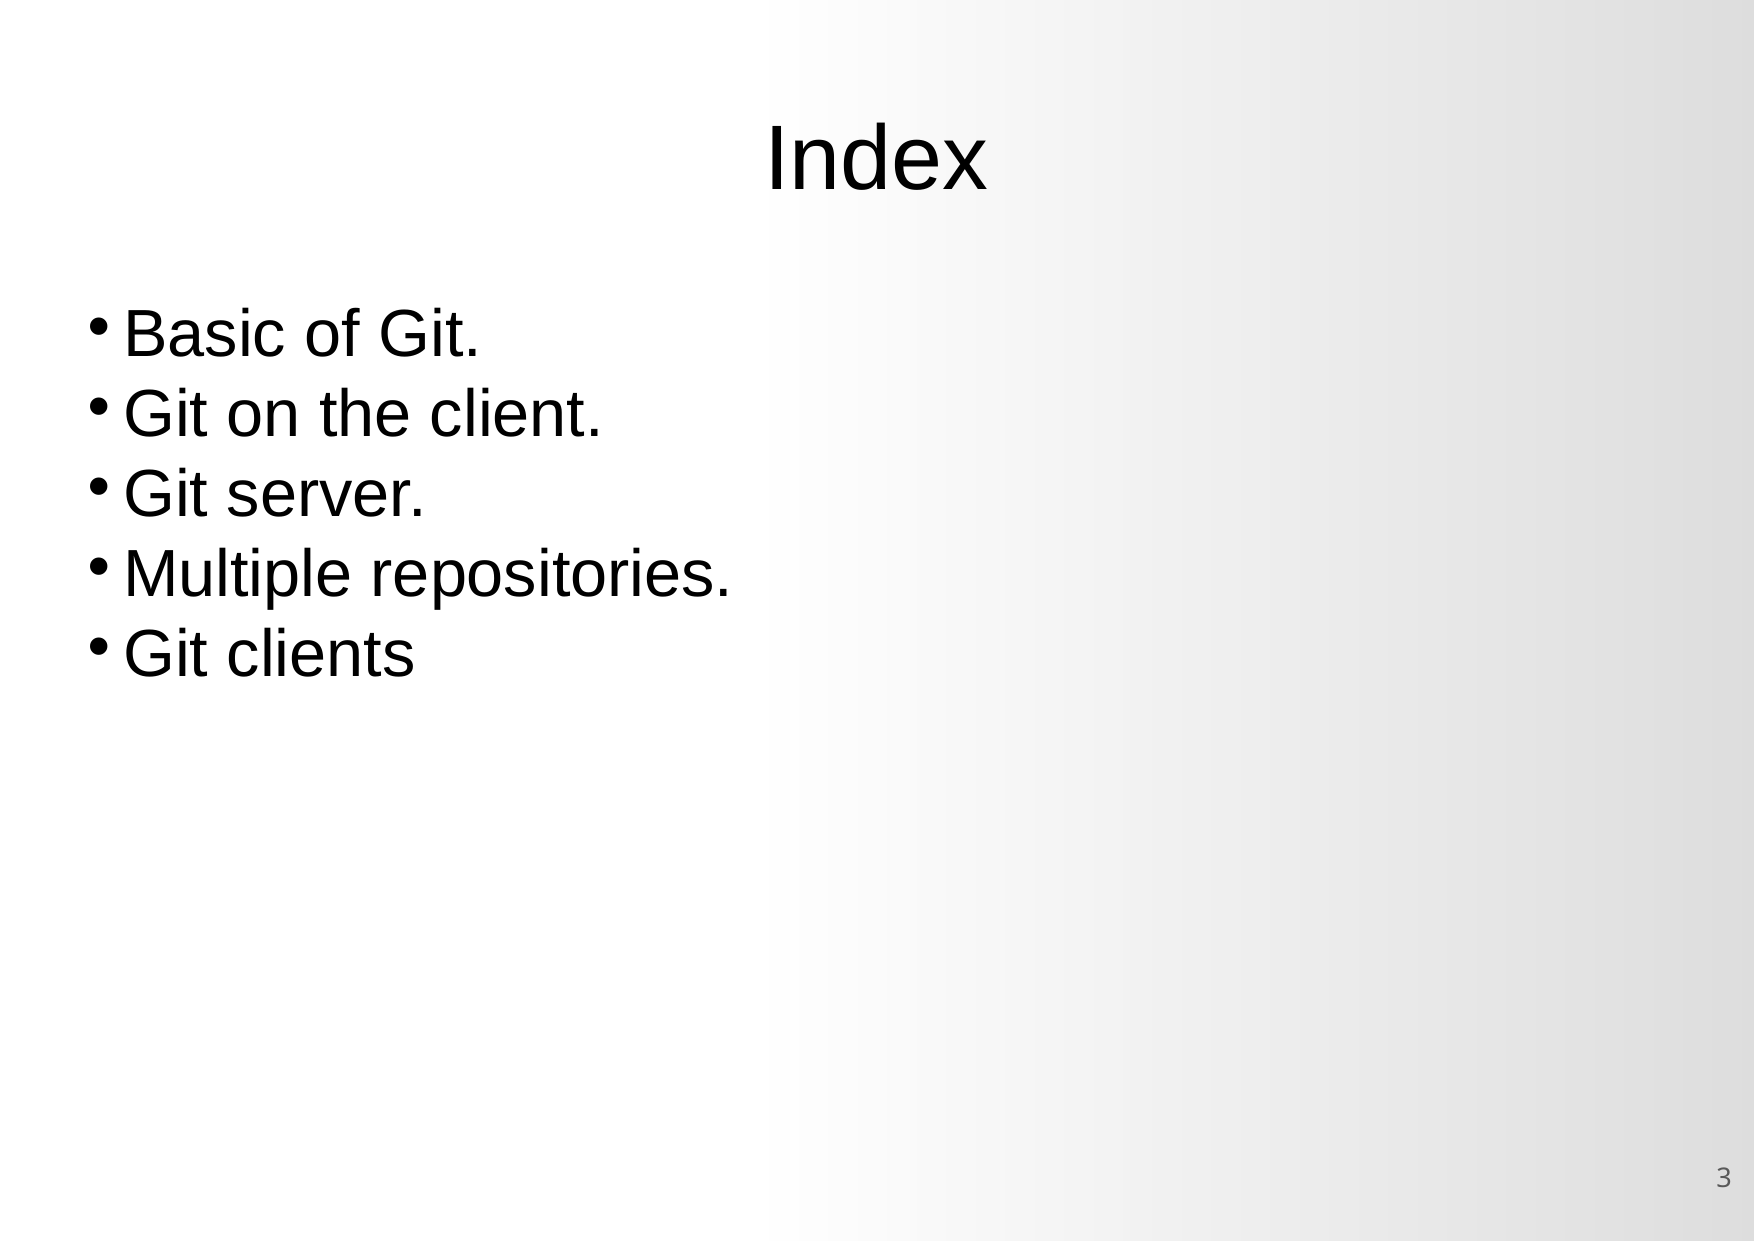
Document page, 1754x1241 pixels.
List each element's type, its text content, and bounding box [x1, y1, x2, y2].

text_box <number> [1641, 1145, 1747, 1240]
text_box Index [87, 49, 1666, 257]
text_box Basic of Git. Git on the client. Git server. Multiple repositories. Git clients [87, 290, 1666, 1010]
